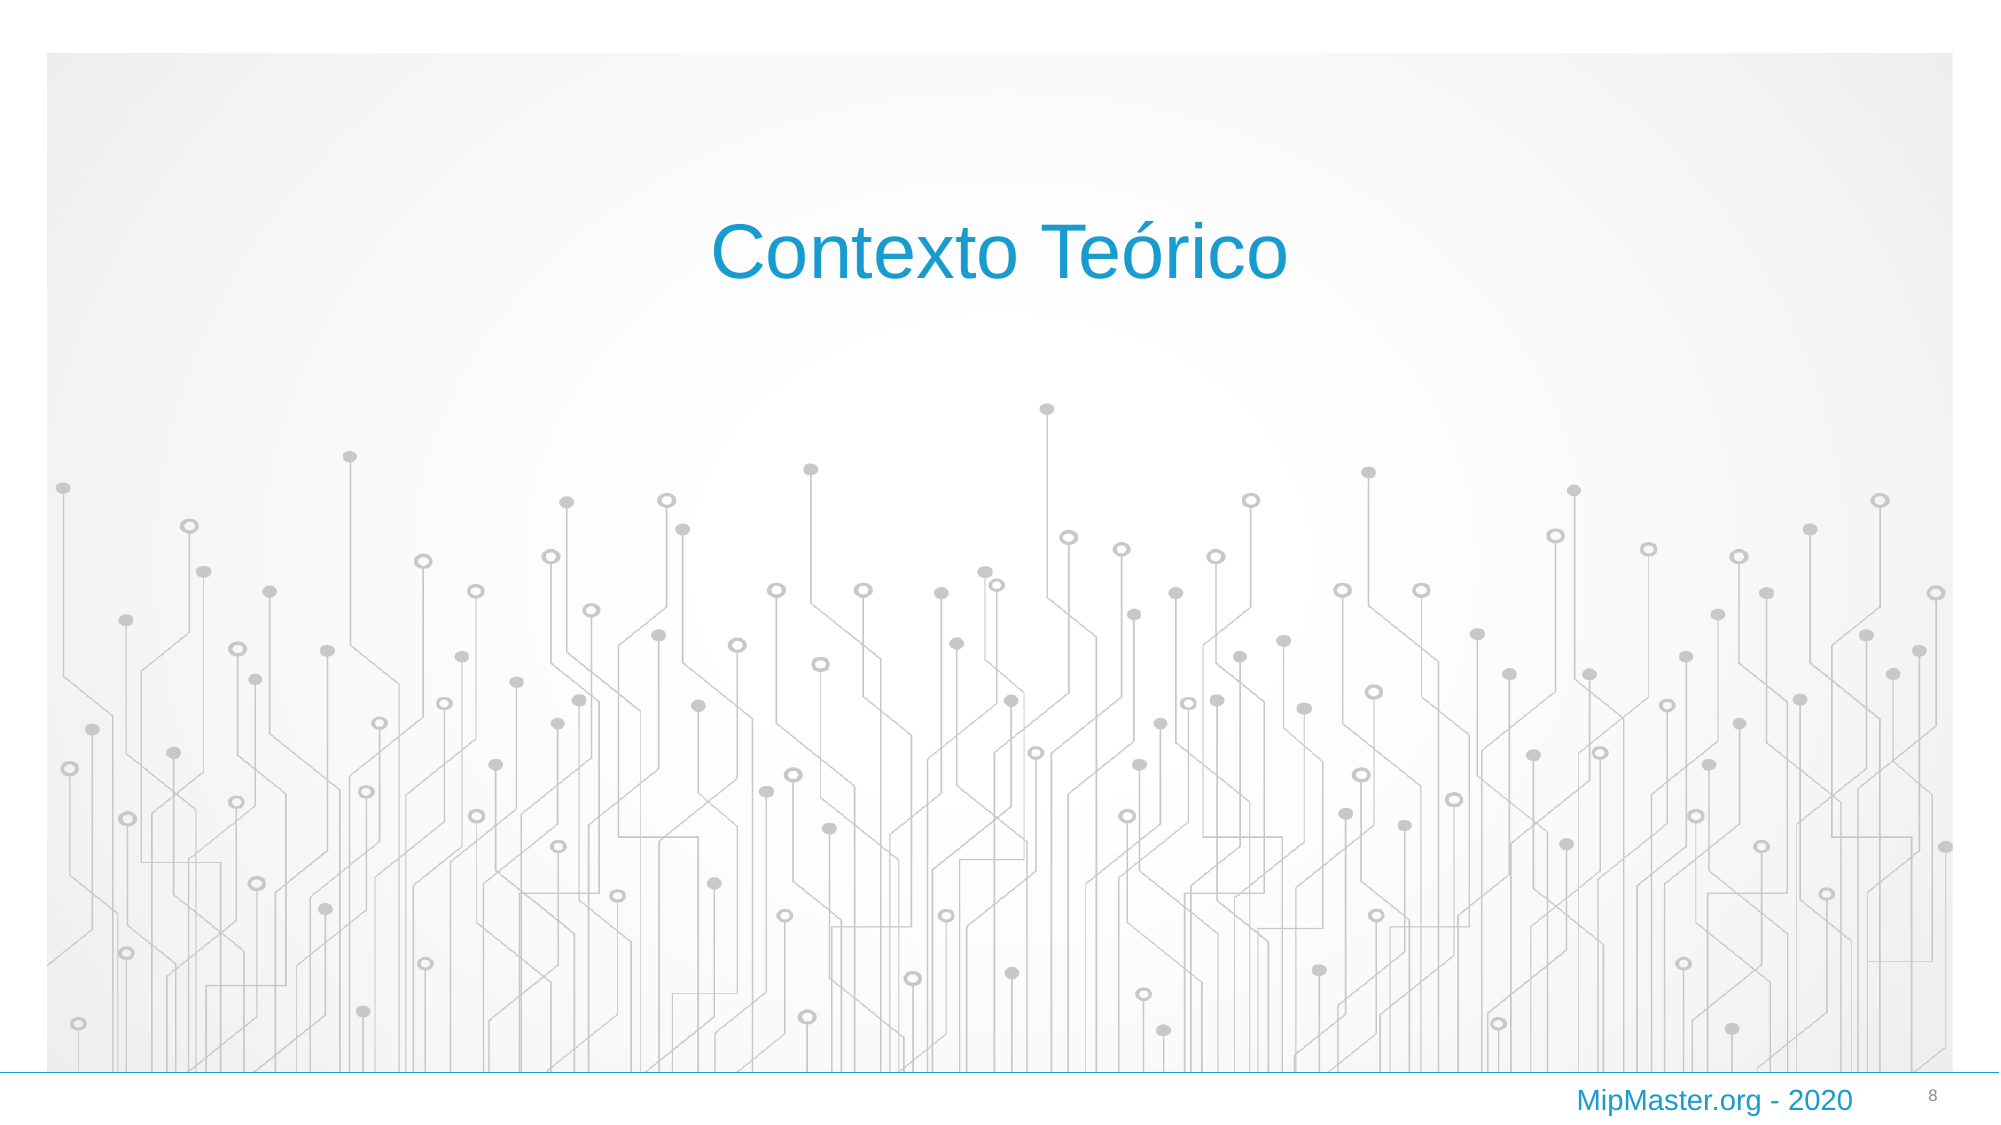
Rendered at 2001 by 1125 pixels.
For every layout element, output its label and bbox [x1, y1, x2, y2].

text_box [0, 1072, 1999, 1125]
picture [47, 52, 1953, 1072]
